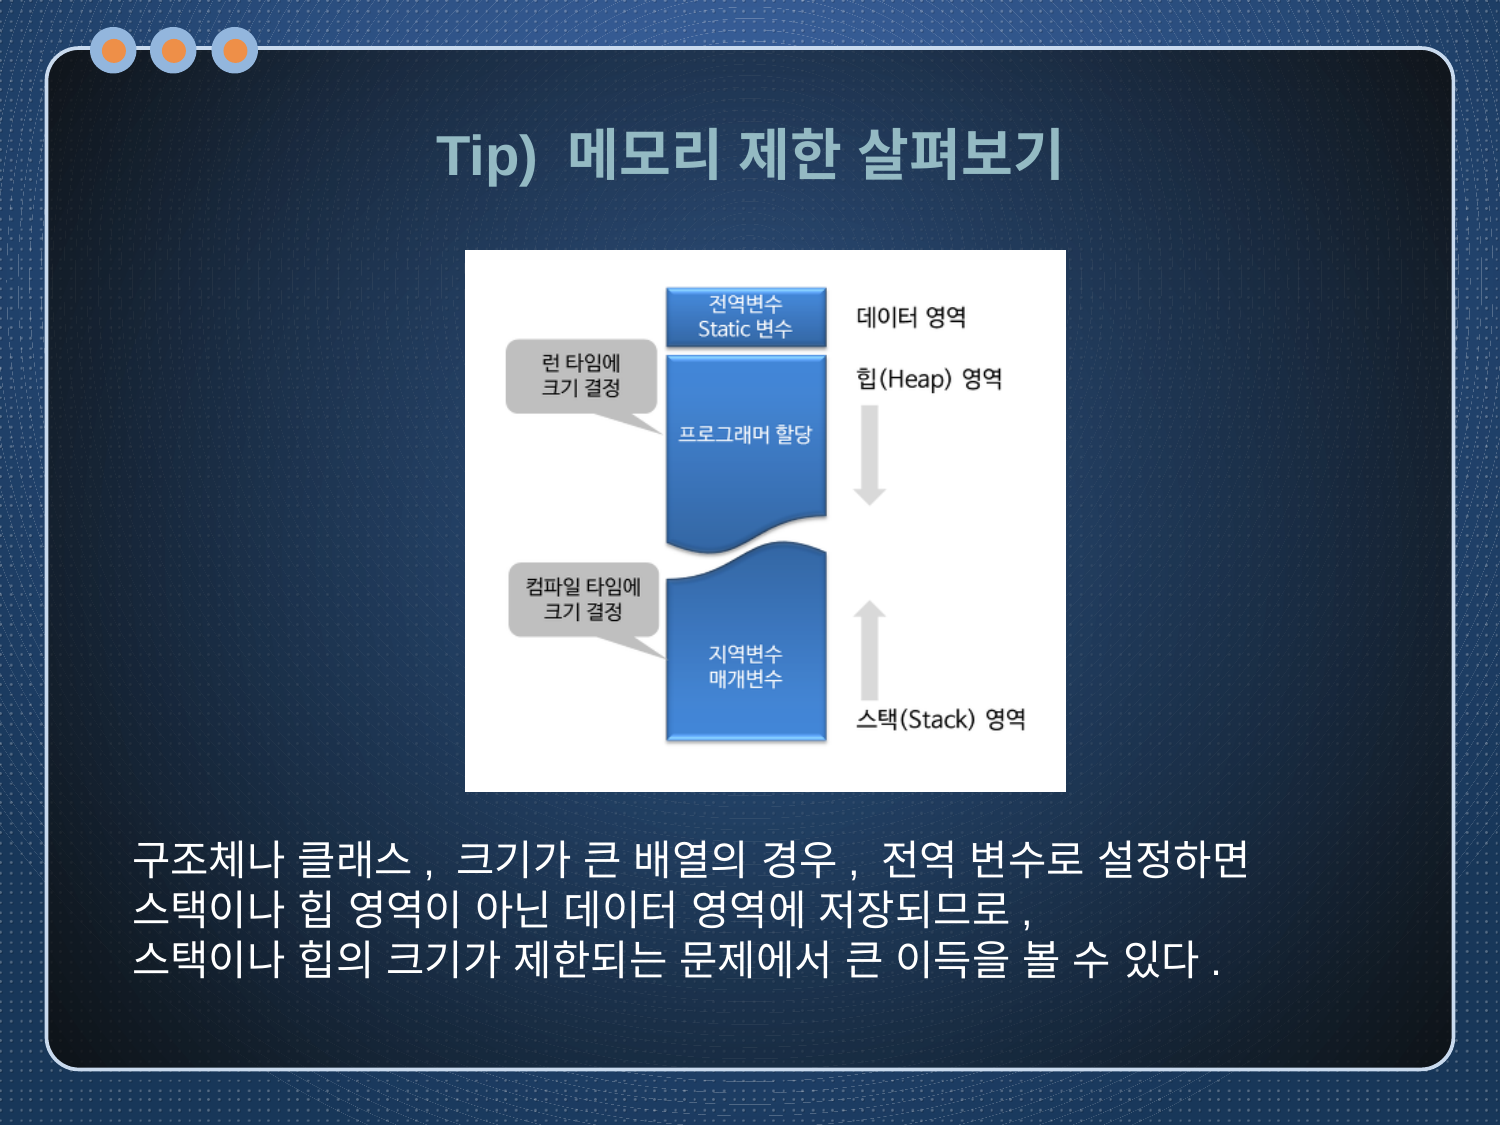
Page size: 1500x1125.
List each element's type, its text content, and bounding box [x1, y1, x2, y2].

text_box 구조체나 클래스, 크기가 큰 배열의 경우, 전역 변수로 설정하면 스택이나 힙 영역이 아닌 데이터 영역에 저장되므로, 스택이나 힙의 크기가 제한되는 문제에서 큰 이득을 볼 수 있다. [117, 826, 1401, 992]
picture [465, 250, 1066, 793]
title Tip) 메모리 제한 살펴보기 [82, 75, 1419, 231]
